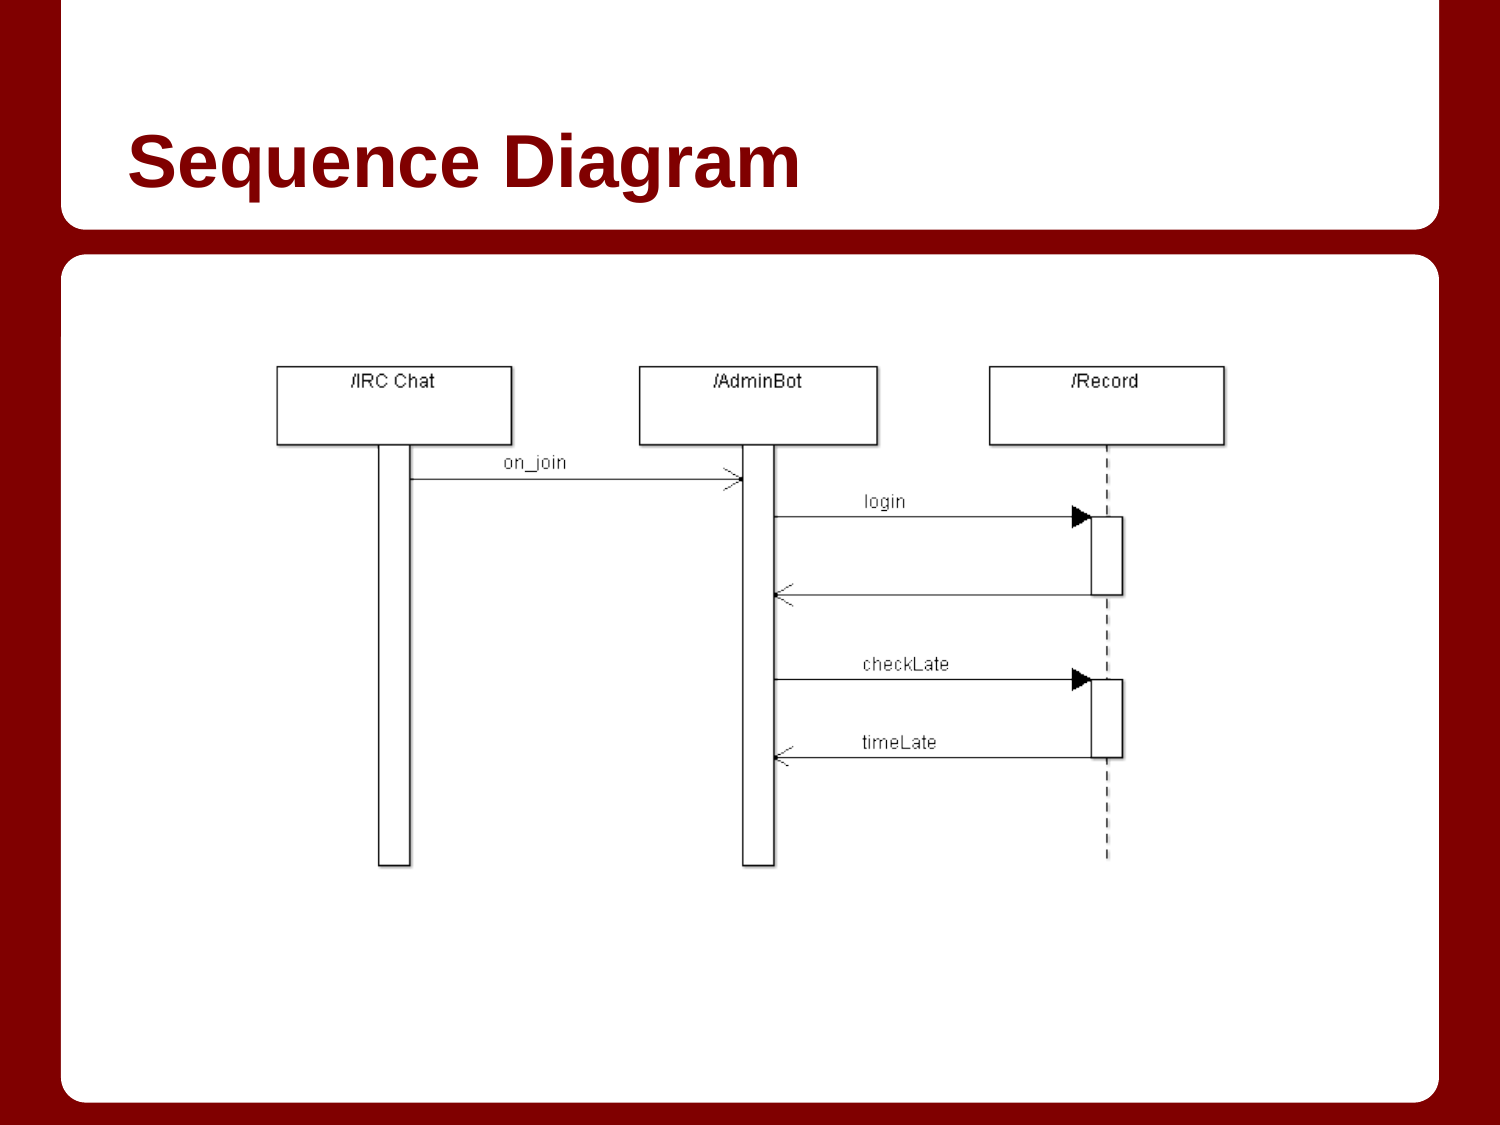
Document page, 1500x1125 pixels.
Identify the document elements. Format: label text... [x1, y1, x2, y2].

title Sequence Diagram [75, 30, 1425, 218]
text_box [64, 266, 1436, 1125]
